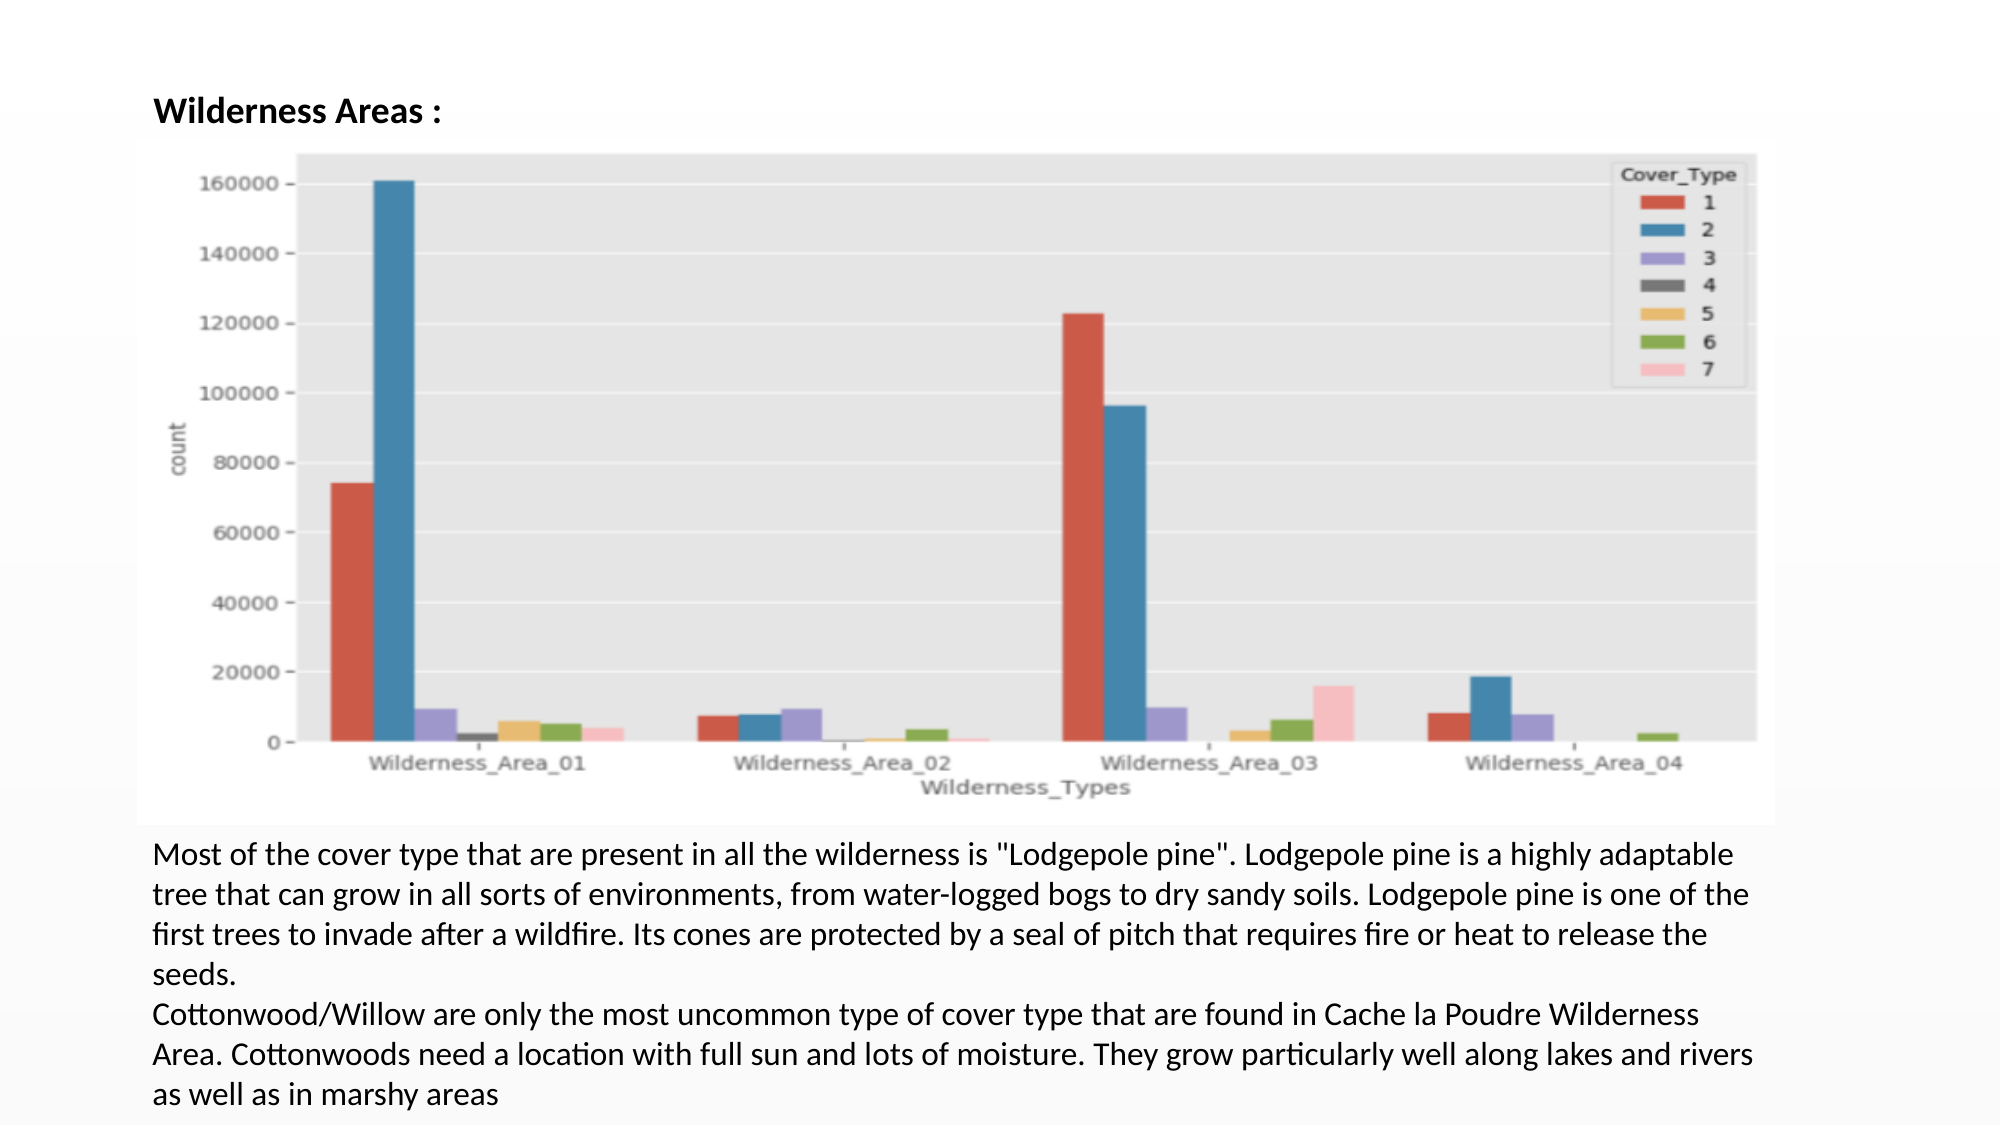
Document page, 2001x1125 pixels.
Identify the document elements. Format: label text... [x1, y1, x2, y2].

text_box Most of the cover type that are present in all the wilderness is "Lodgepole pine". Lodgepole pine is a highly adaptable tree that can grow in all sorts of environments, from water-logged bogs to dry sandy soils. Lodgepole pine is one of the first trees to invade after a wildfire. Its cones are protected by a seal of pitch that requires fire or heat to release the seeds. Cottonwood/Willow are only the most uncommon type of cover type that are found in Cache la Poudre Wilderness Area. Cottonwoods need a location with full sun and lots of moisture. They grow particularly well along lakes and rivers as well as in marshy areas [137, 825, 1775, 1120]
picture [137, 139, 1775, 825]
text_box Wilderness Areas : [138, 72, 467, 139]
